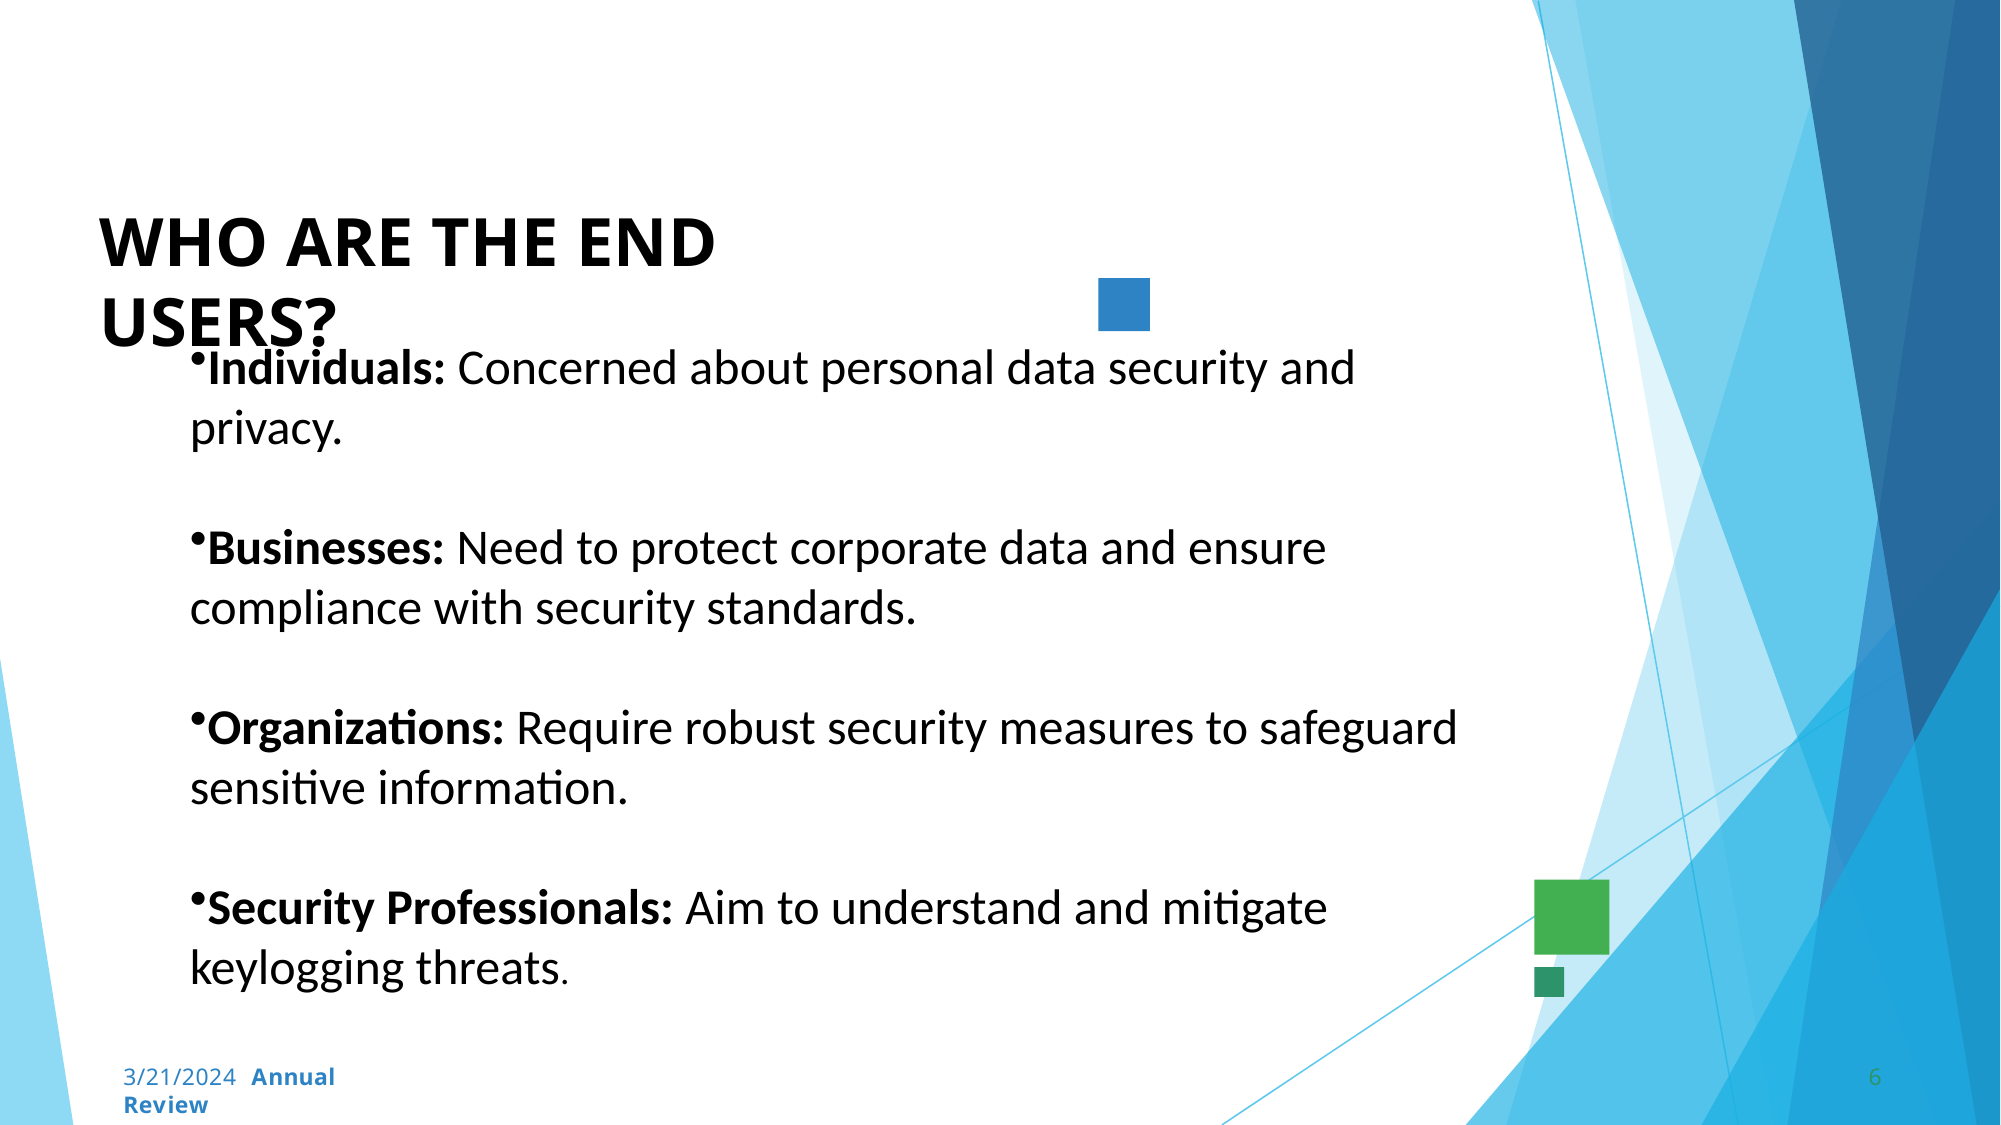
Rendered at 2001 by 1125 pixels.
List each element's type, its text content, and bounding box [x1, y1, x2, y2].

picture [118, 1012, 477, 1093]
slide_number 6 [1862, 1061, 1888, 1125]
text_box 3/21/2024 Annual Review [121, 1101, 417, 1118]
text_box [1098, 278, 1150, 327]
text_box [1534, 879, 1610, 955]
title WHO ARE THE END USERS? [97, 196, 920, 388]
text_box [1534, 967, 1565, 997]
text_box Individuals: Concerned about personal data security and privacy. Businesses: Need to protect corporate data and ensure compliance with security standards. Organizations: Require robust security measures to safeguard sensitive information. Security Professionals: Aim to understand and mitigate keylogging threats. [174, 327, 1500, 1048]
